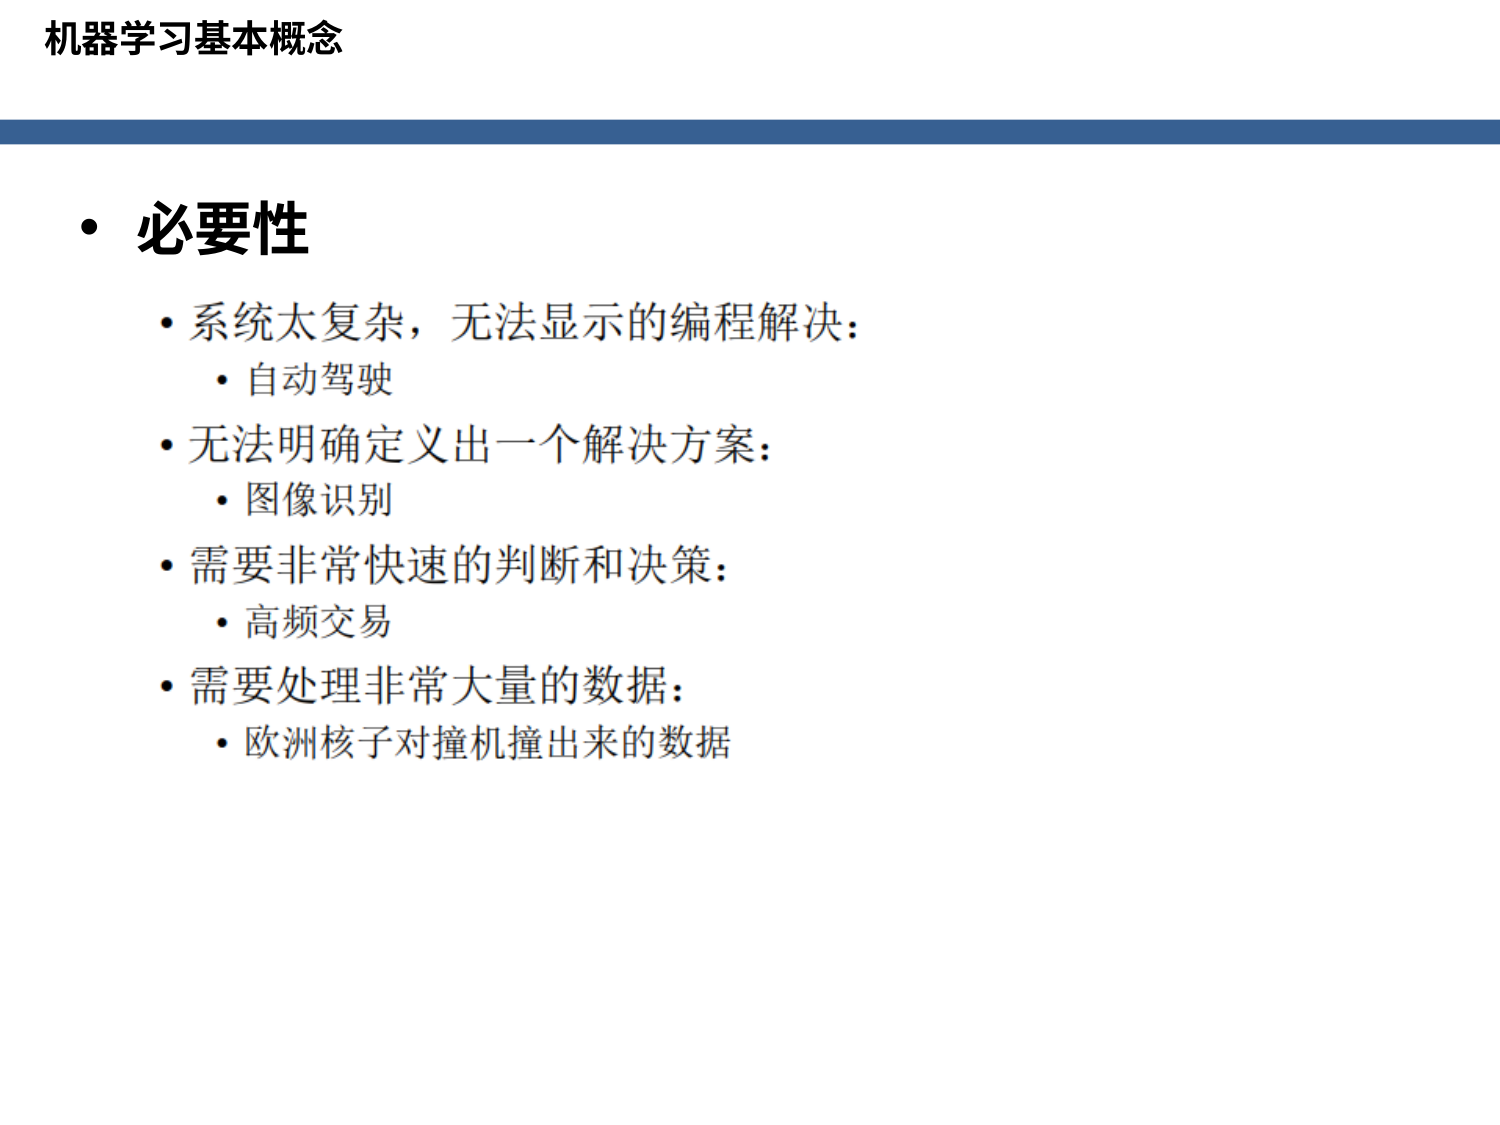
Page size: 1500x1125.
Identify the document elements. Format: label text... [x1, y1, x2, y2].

picture [137, 286, 873, 787]
title 机器学习基本概念 [29, 7, 1305, 91]
text_box 必要性 [64, 184, 1436, 1047]
